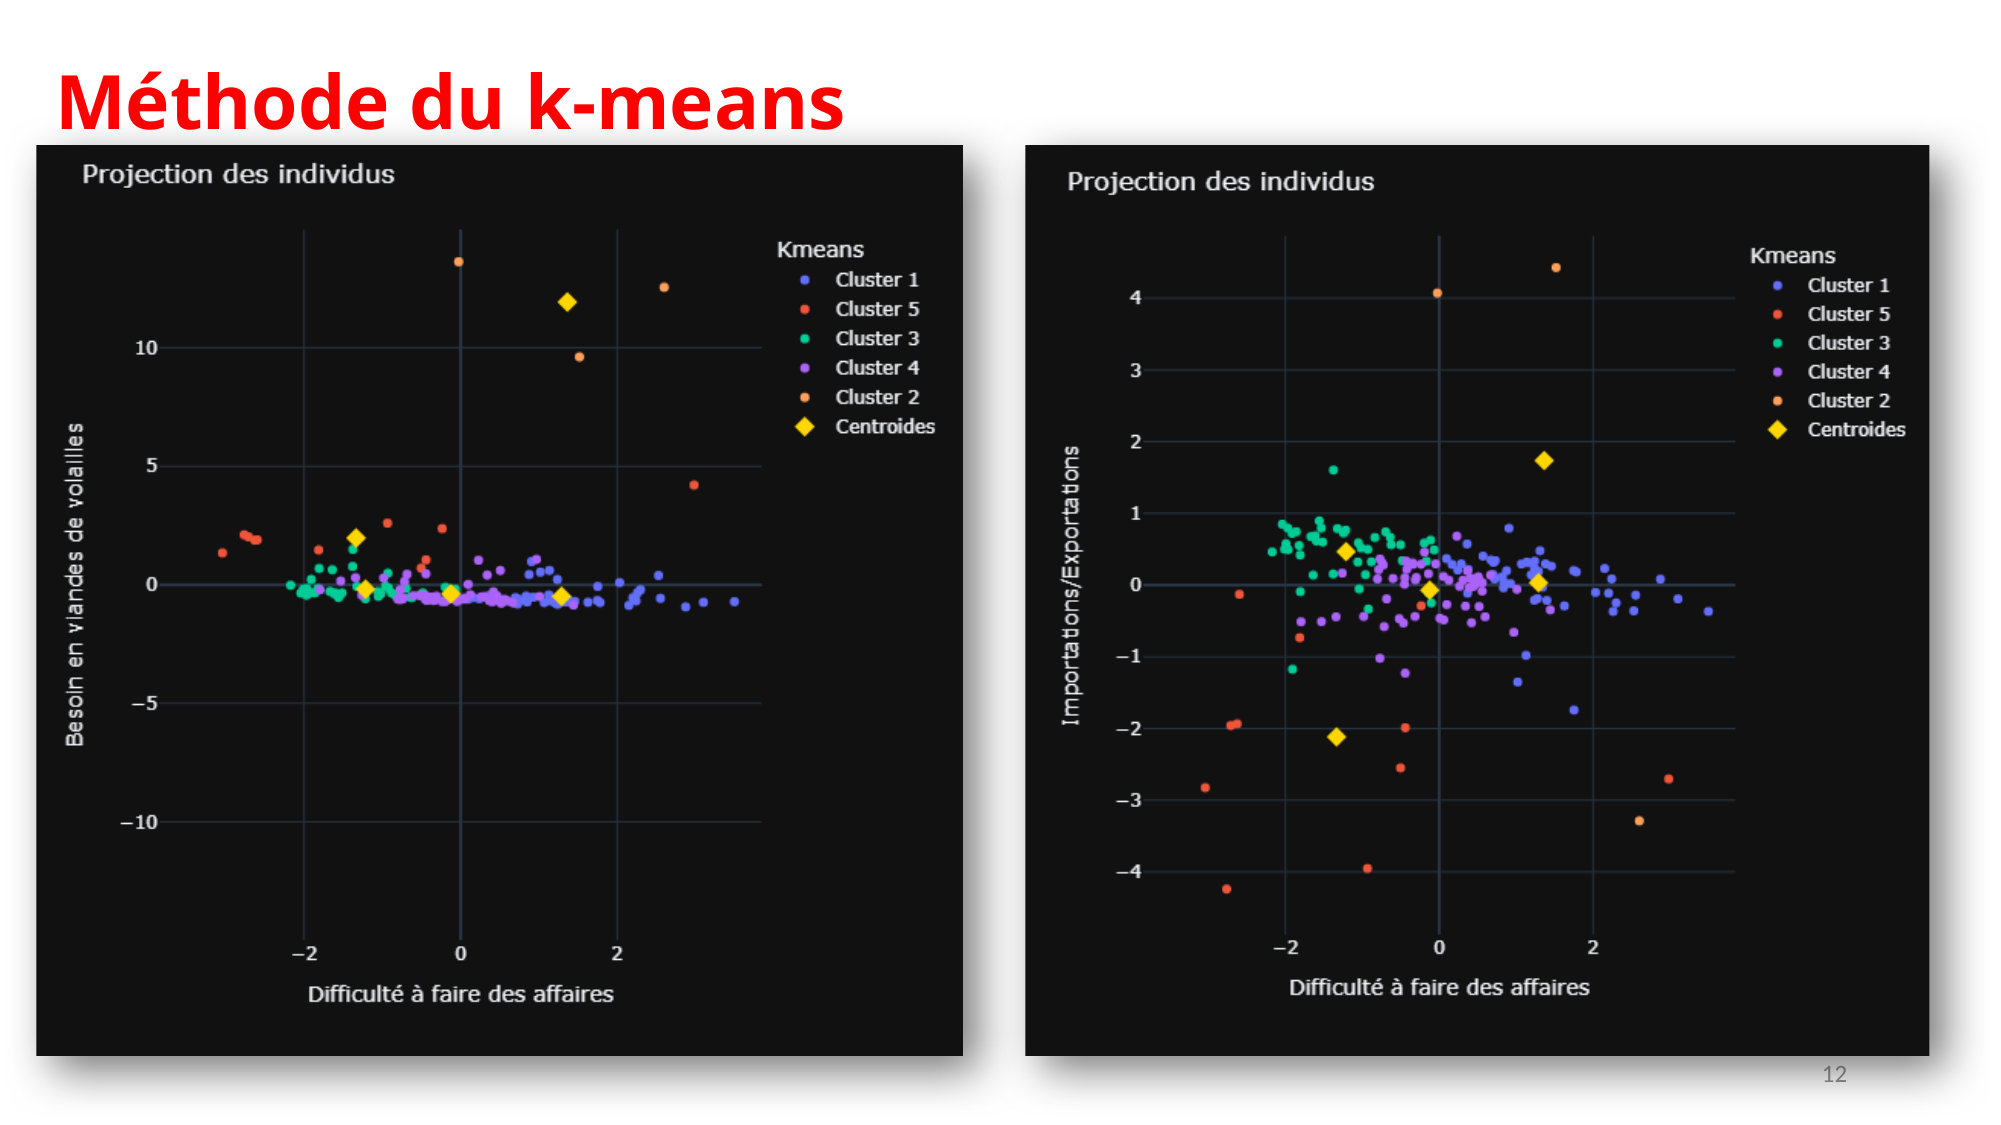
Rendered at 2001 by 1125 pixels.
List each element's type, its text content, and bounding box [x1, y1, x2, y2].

text_box Méthode du k-means [40, 46, 862, 140]
picture [1025, 145, 1930, 1056]
picture [36, 145, 963, 1056]
